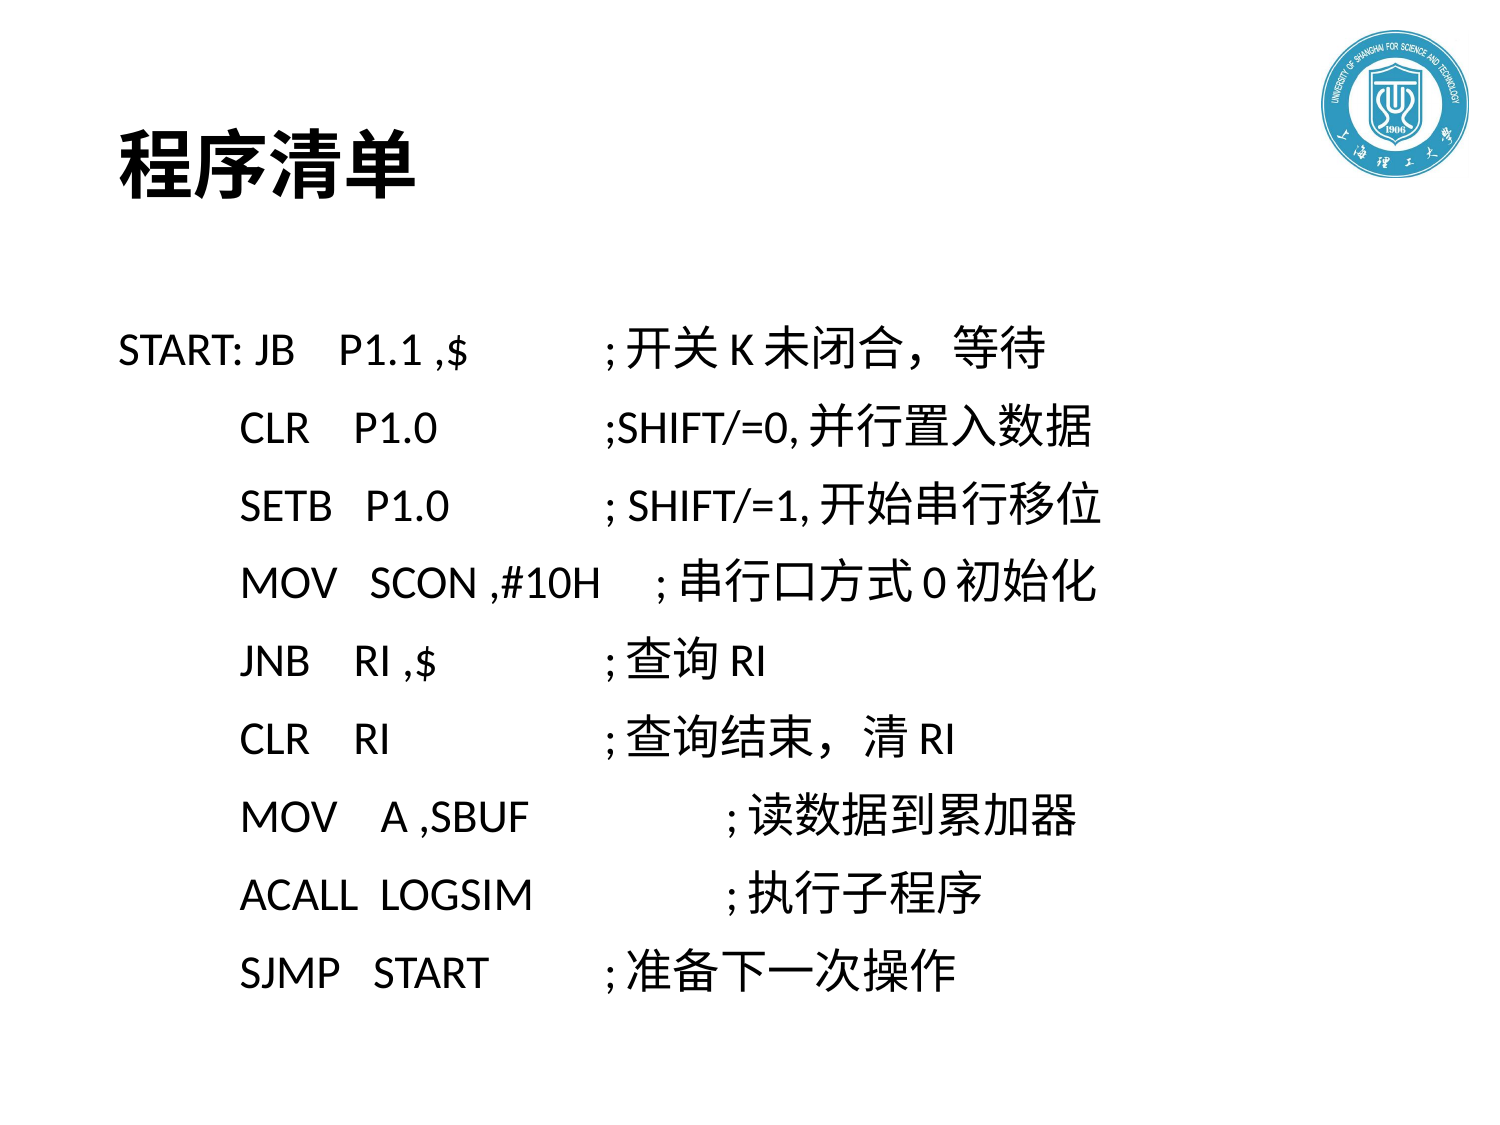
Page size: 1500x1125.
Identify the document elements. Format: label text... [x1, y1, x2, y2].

title 程序清单 [103, 59, 1397, 278]
picture [1321, 30, 1469, 178]
